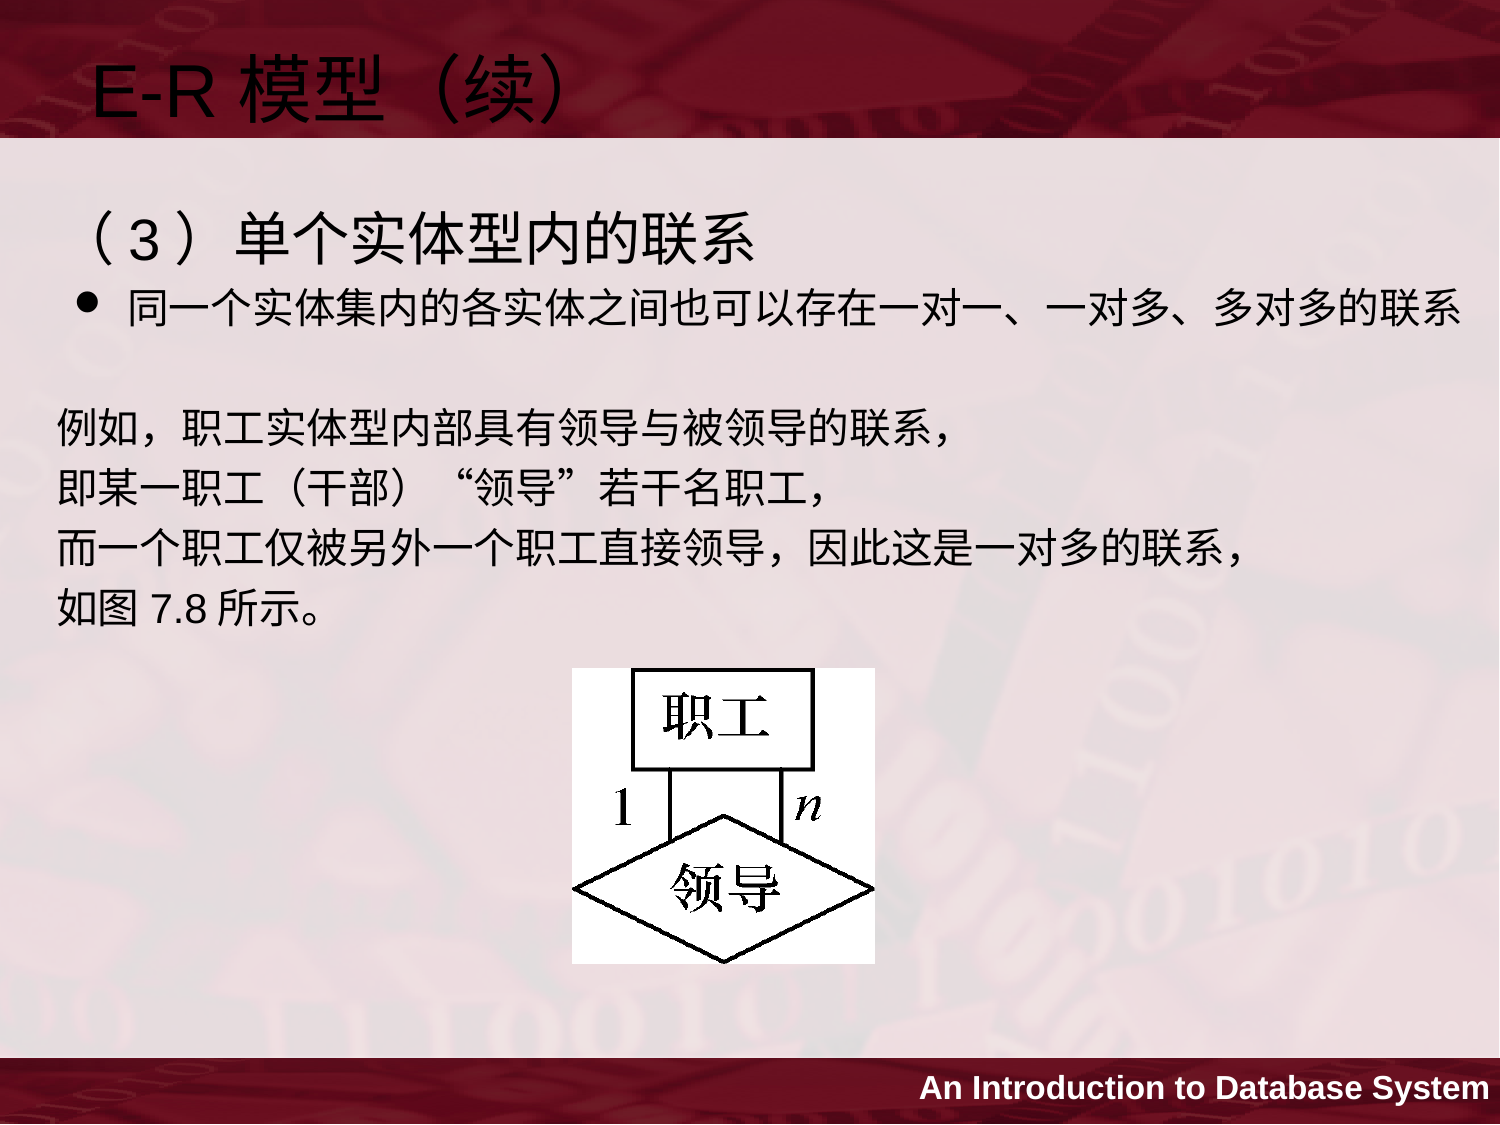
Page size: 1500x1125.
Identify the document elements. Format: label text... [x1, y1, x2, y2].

picture [572, 668, 875, 965]
list （3）单个实体型内的联系 同一个实体集内的各实体之间也可以存在一对一、一对多、多对多的联系 例如，职工实体型内部具有领导与被领导的联系， 即某一职工（干部）“领导”若干名职工， 而一个职工仅被另外一个职工直接领导，因此这是一对多的联系， 如图7.8所示。 [41, 180, 1483, 1017]
title E-R模型（续） [75, 0, 1425, 180]
picture [0, 0, 1500, 1124]
